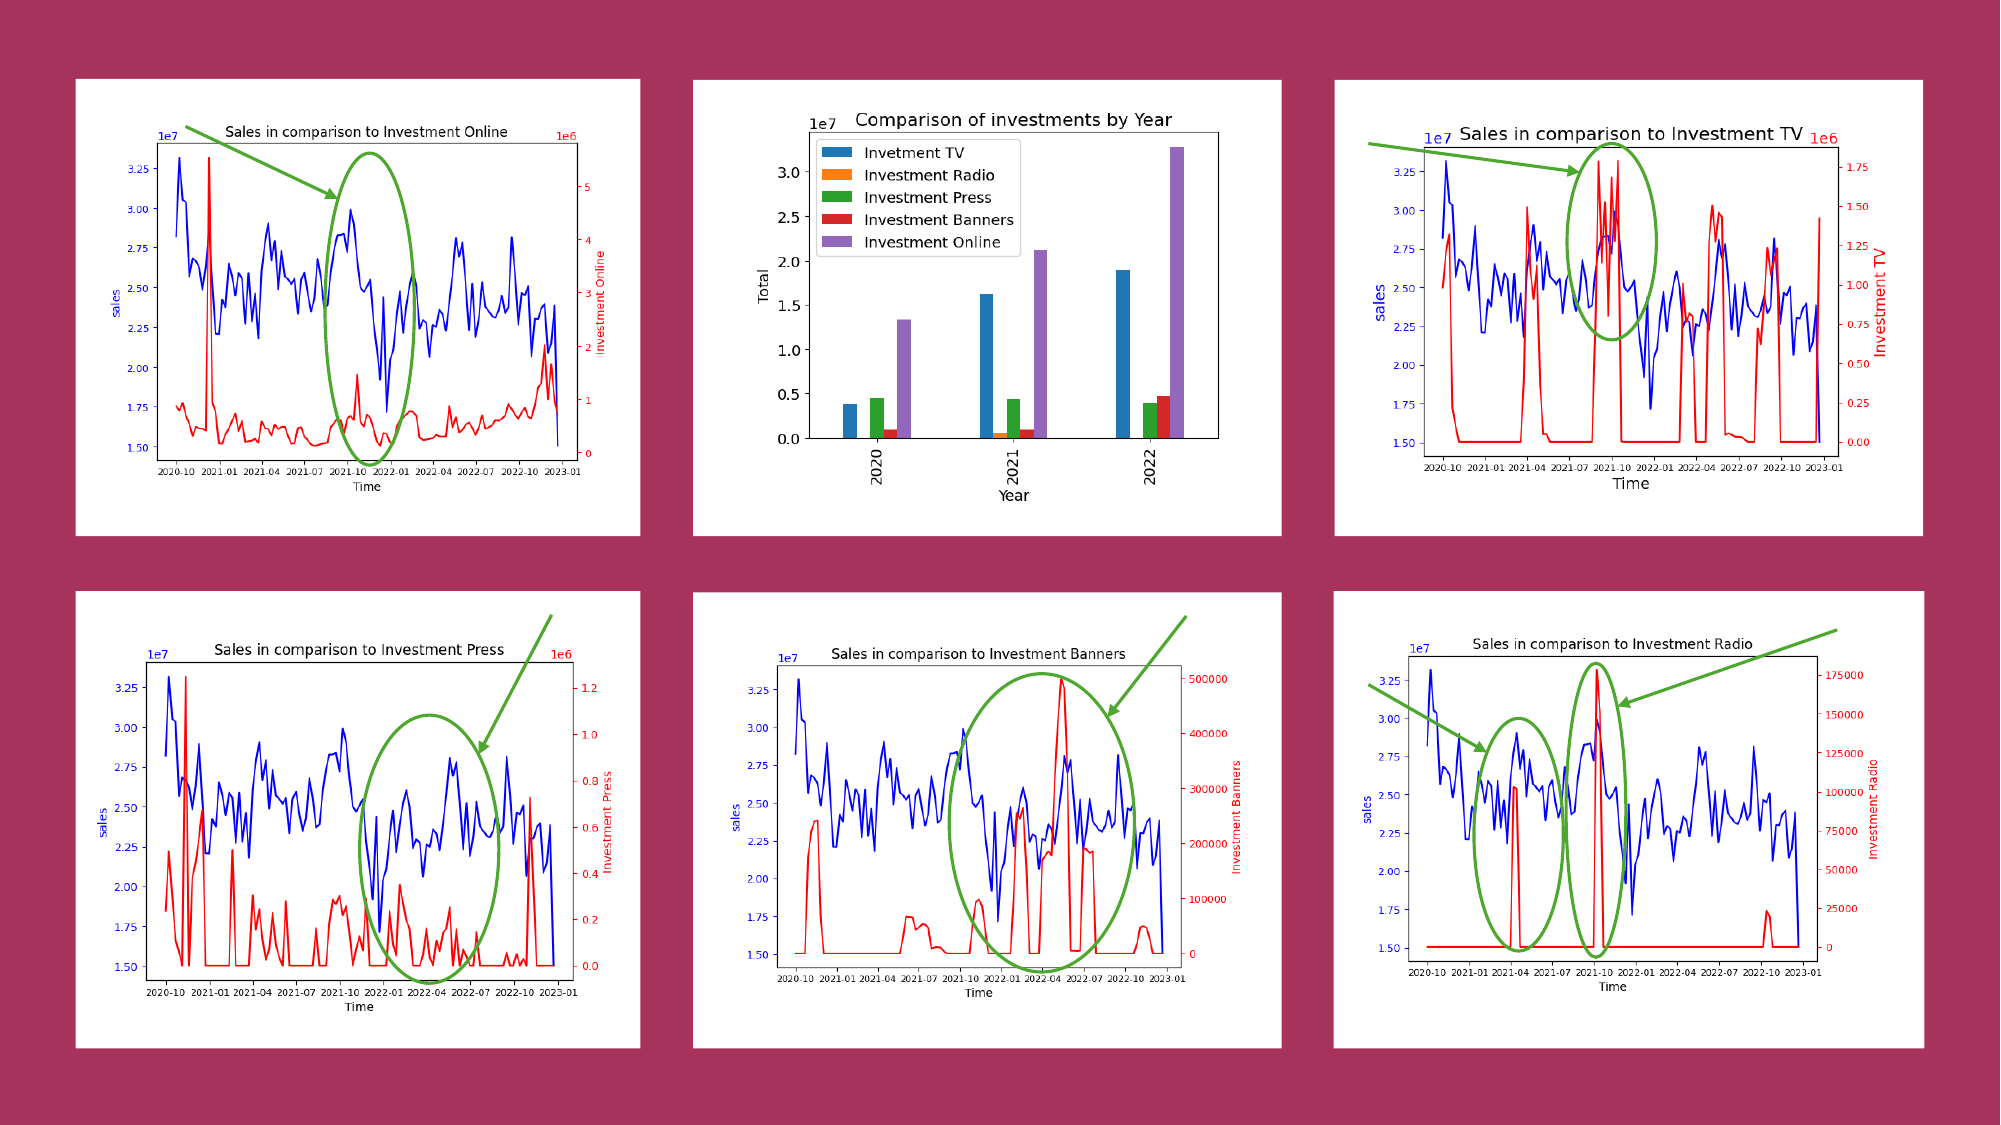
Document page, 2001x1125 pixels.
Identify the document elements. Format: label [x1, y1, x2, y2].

picture [101, 117, 615, 500]
text_box [1367, 143, 1657, 341]
text_box [1332, 590, 1926, 1050]
text_box [692, 591, 1283, 1050]
text_box [0, 0, 2000, 1125]
text_box [1333, 78, 1925, 538]
picture [1363, 117, 1898, 501]
picture [1353, 629, 1888, 1002]
text_box [692, 78, 1283, 538]
text_box [948, 615, 1187, 973]
text_box [74, 77, 642, 538]
text_box [1565, 629, 1838, 958]
picture [88, 634, 623, 1023]
text_box [74, 590, 642, 1050]
text_box [185, 125, 415, 466]
text_box [1367, 684, 1564, 952]
picture [748, 104, 1227, 511]
text_box [359, 614, 553, 984]
picture [722, 639, 1251, 1008]
